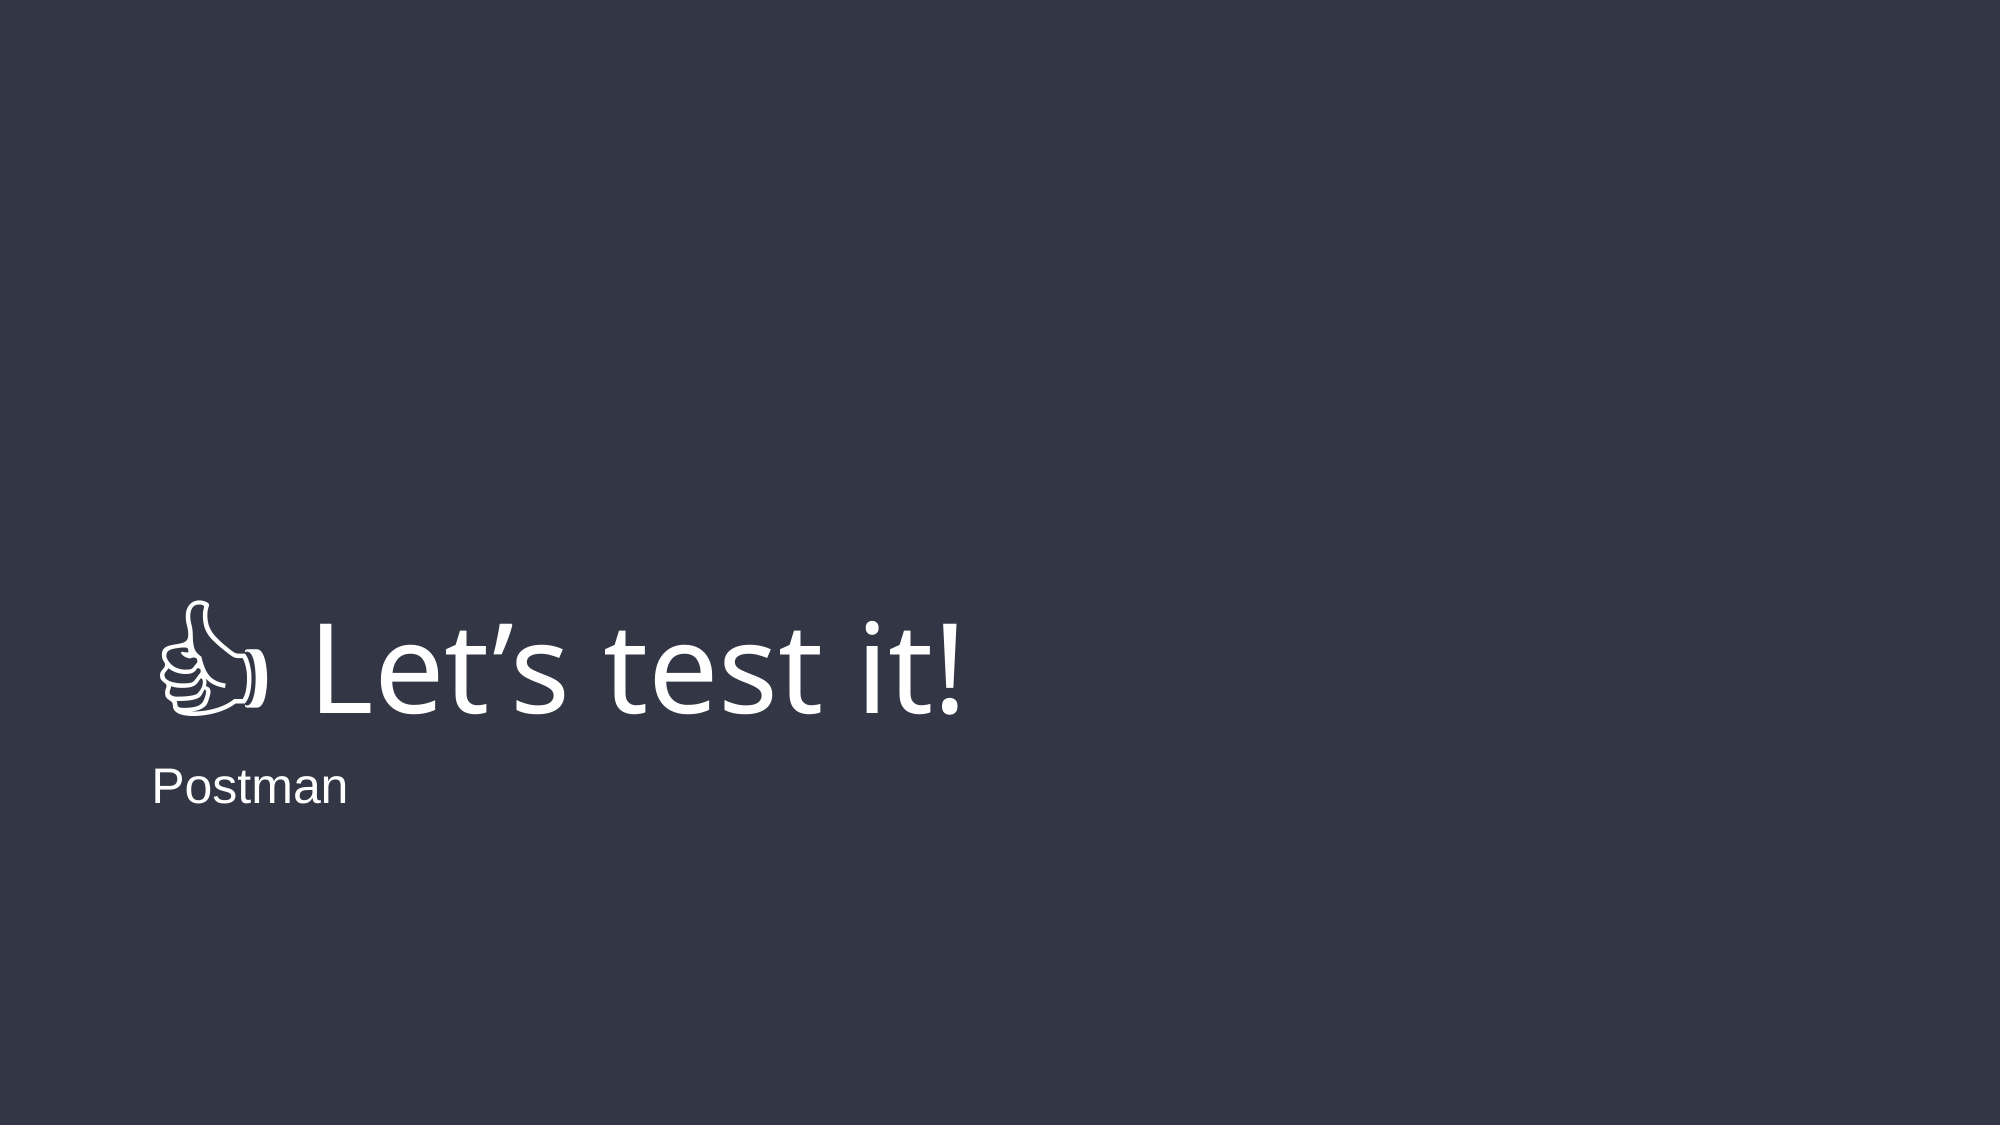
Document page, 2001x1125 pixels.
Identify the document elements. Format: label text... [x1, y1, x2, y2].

title 👍 Let’s test it! [136, 280, 1862, 749]
list Postman [136, 752, 1862, 999]
